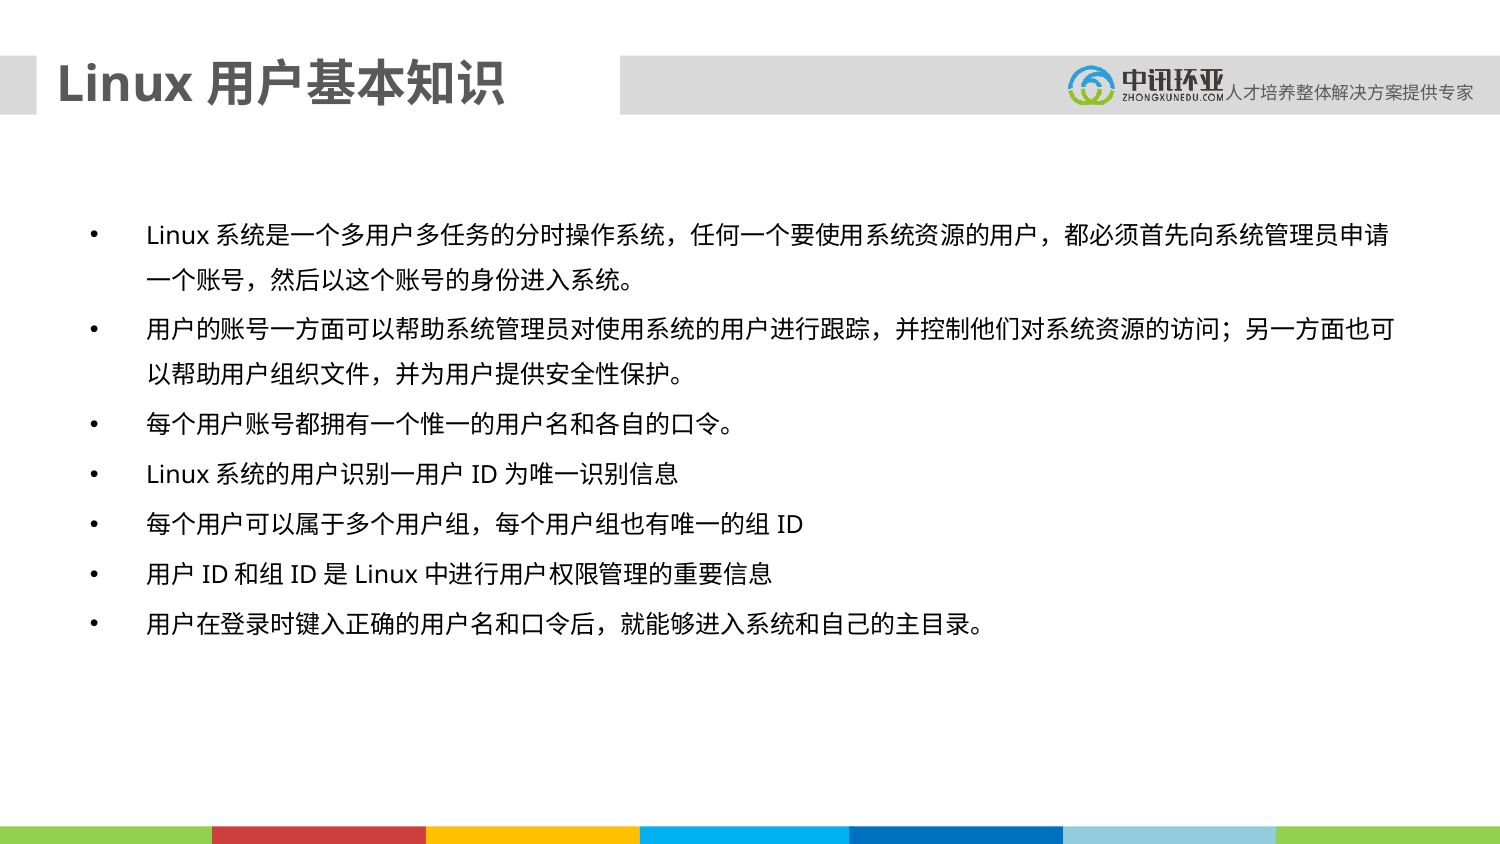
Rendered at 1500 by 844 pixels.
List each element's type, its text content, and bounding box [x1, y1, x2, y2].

title Linux用户基本知识 [41, 43, 1054, 200]
list Linux系统是一个多用户多任务的分时操作系统，任何一个要使用系统资源的用户，都必须首先向系统管理员申请一个账号，然后以这个账号的身份进入系统。 用户的账号一方面可以帮助系统管理员对使用系统的用户进行跟踪，并控制他们对系统资源的访问；另一方面也可以帮助用户组织文件，并为用户提供安全性保护。 每个用户账号都拥有一个惟一的用户名和各自的口令。 Linux系统的用户识别一用户ID为唯一识别信息 每个用户可以属于多个用户组，每个用户组也有唯一的组ID 用户ID和组ID是Linux中进行用户权限管理的重要信息 用户在登录时键入正确的用户名和口令后，就能够进入系统和自己的主目录。 [75, 196, 1425, 696]
picture [1068, 65, 1223, 105]
